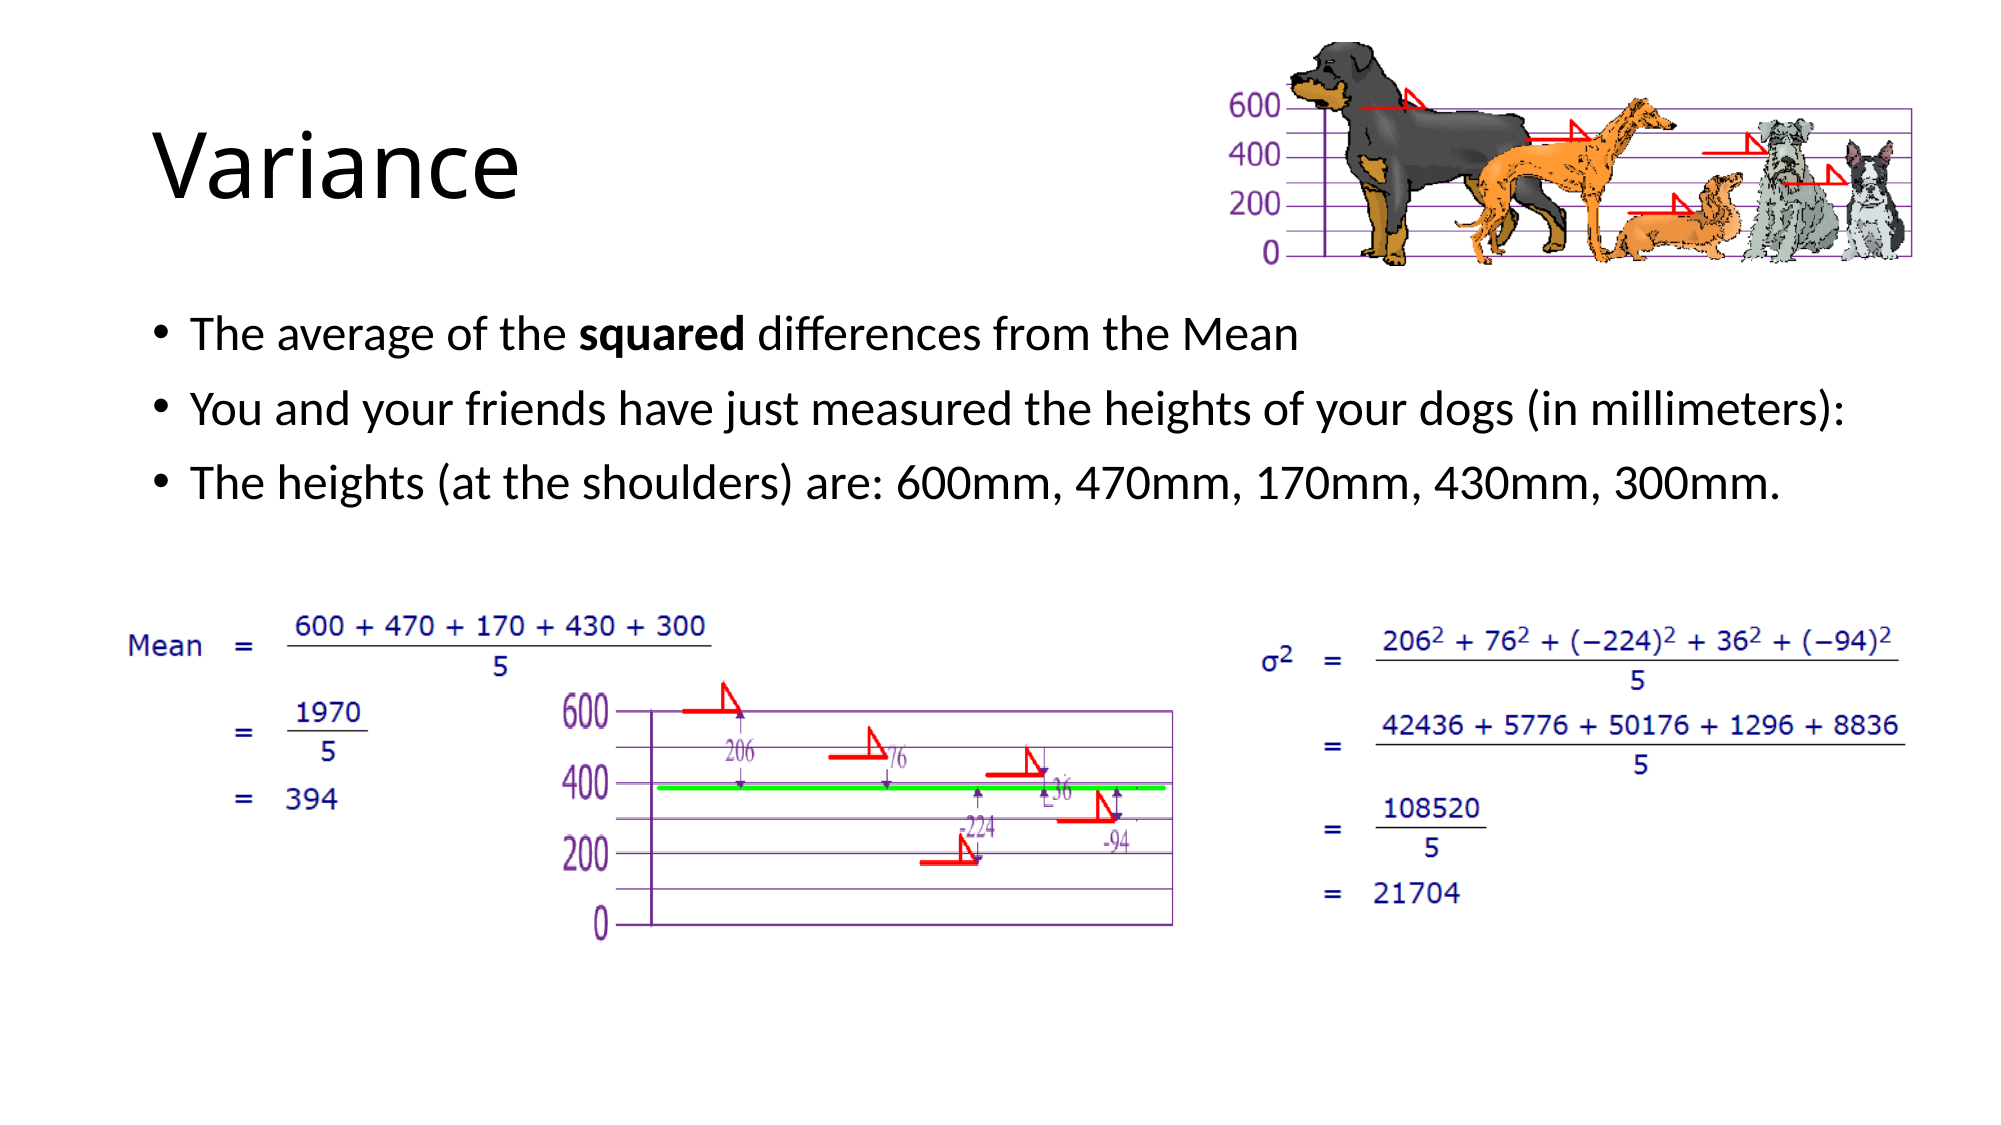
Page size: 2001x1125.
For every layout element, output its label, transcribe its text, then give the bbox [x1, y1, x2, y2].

title Variance [137, 59, 1863, 278]
picture [1197, 42, 1933, 268]
picture [38, 586, 1193, 951]
picture [1210, 615, 1933, 914]
list The average of the squared differences from the Mean You and your friends have just measured the heights of your dogs (in millimeters): The heights (at the shoulders) are: 600mm, 470mm, 170mm, 430mm, 300mm. [137, 299, 1863, 1014]
